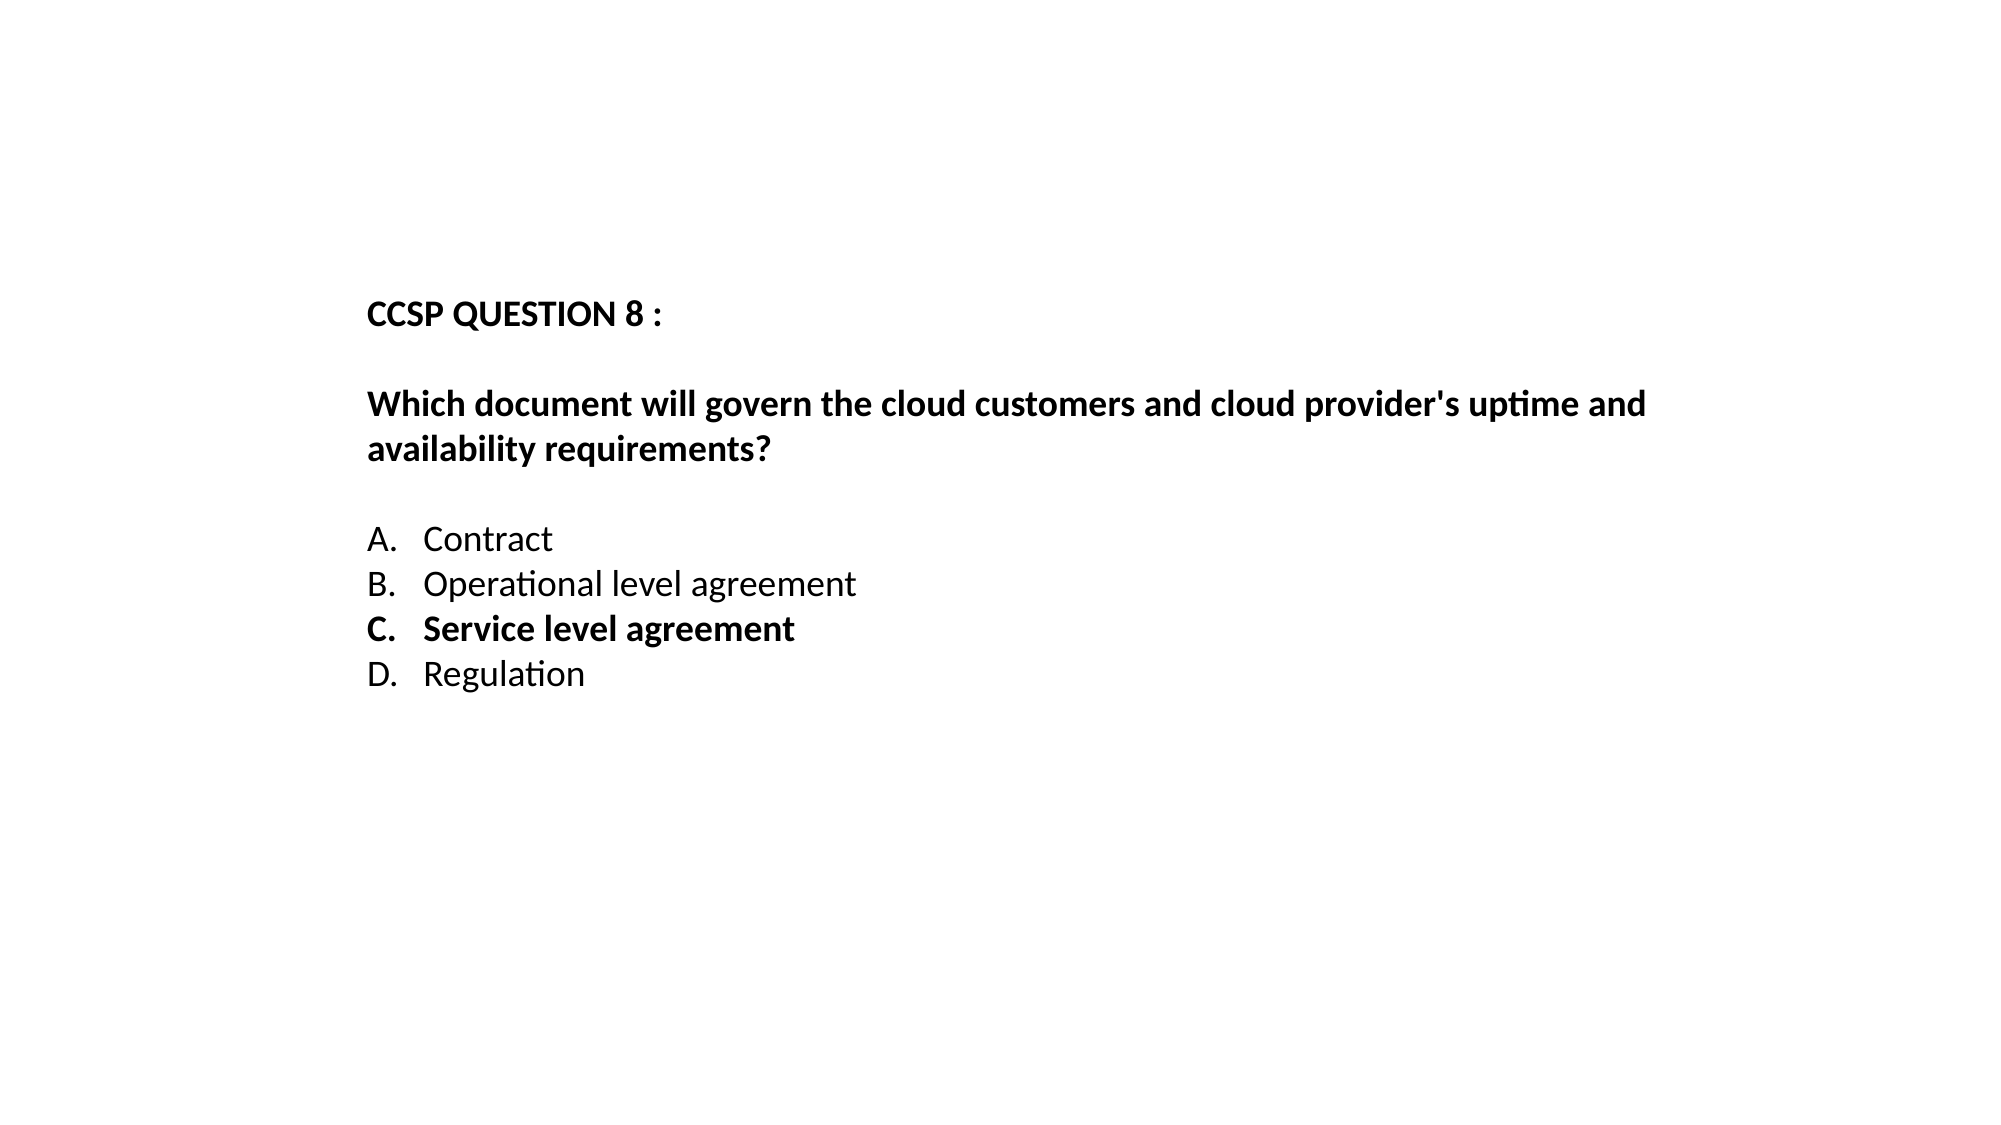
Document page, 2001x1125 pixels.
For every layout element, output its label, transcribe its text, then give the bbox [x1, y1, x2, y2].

text_box CCSP QUESTION 8 : Which document will govern the cloud customers and cloud provider's uptime and availability requirements? Contract Operational level agreement Service level agreement Regulation [352, 281, 1752, 702]
